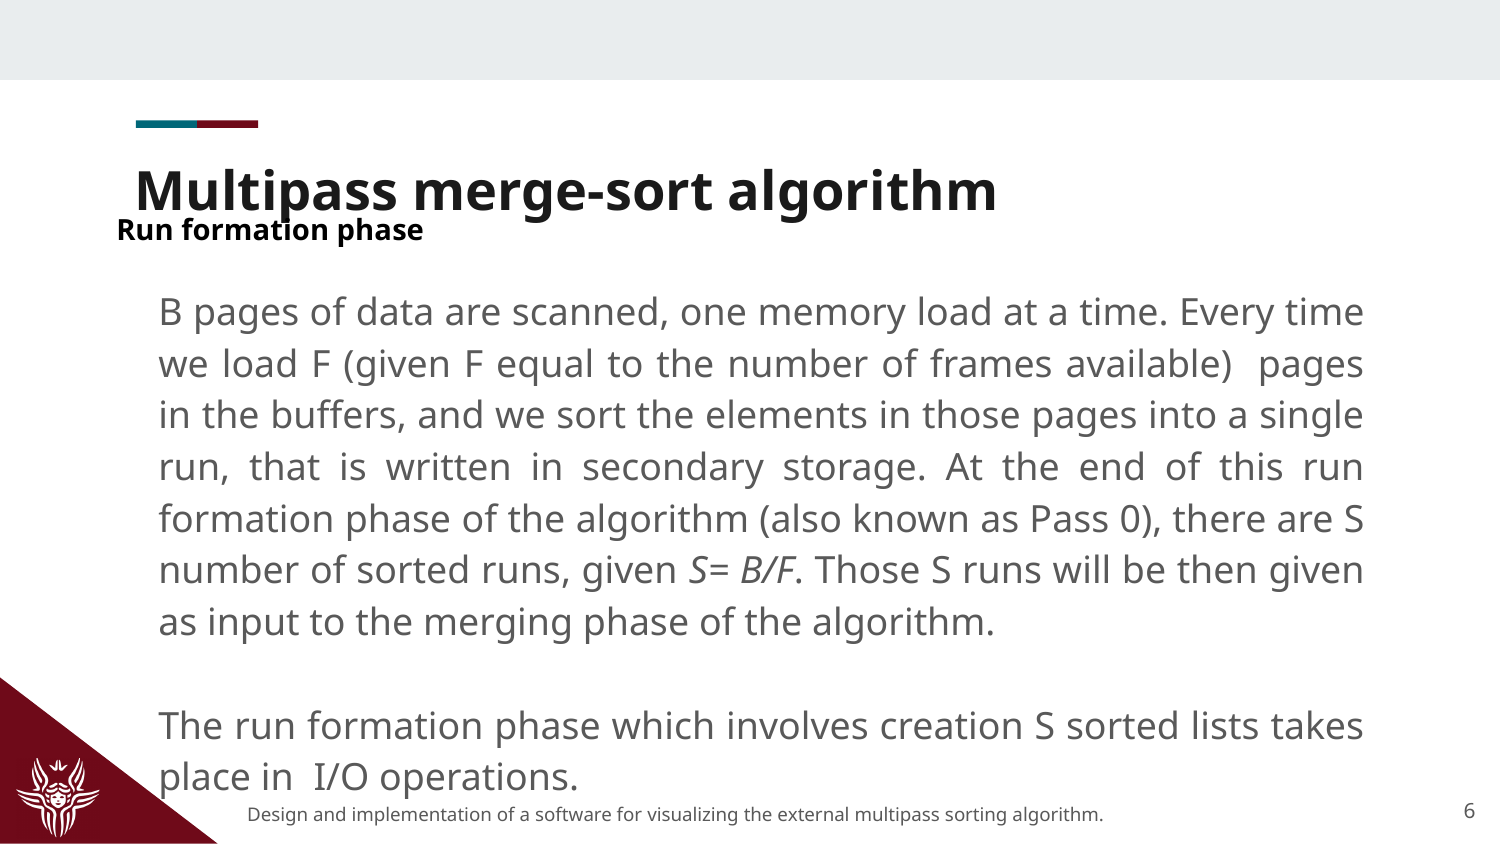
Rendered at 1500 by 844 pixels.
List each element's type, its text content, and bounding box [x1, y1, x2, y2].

picture [16, 758, 100, 839]
slide_number 6 [1400, 779, 1491, 844]
text_box Run formation phase [101, 203, 440, 254]
title Multipass merge-sort algorithm [119, 141, 1381, 230]
subtitle Design and implementation of a software for visualizing the external multipass sorting algorithm. [232, 783, 1193, 839]
